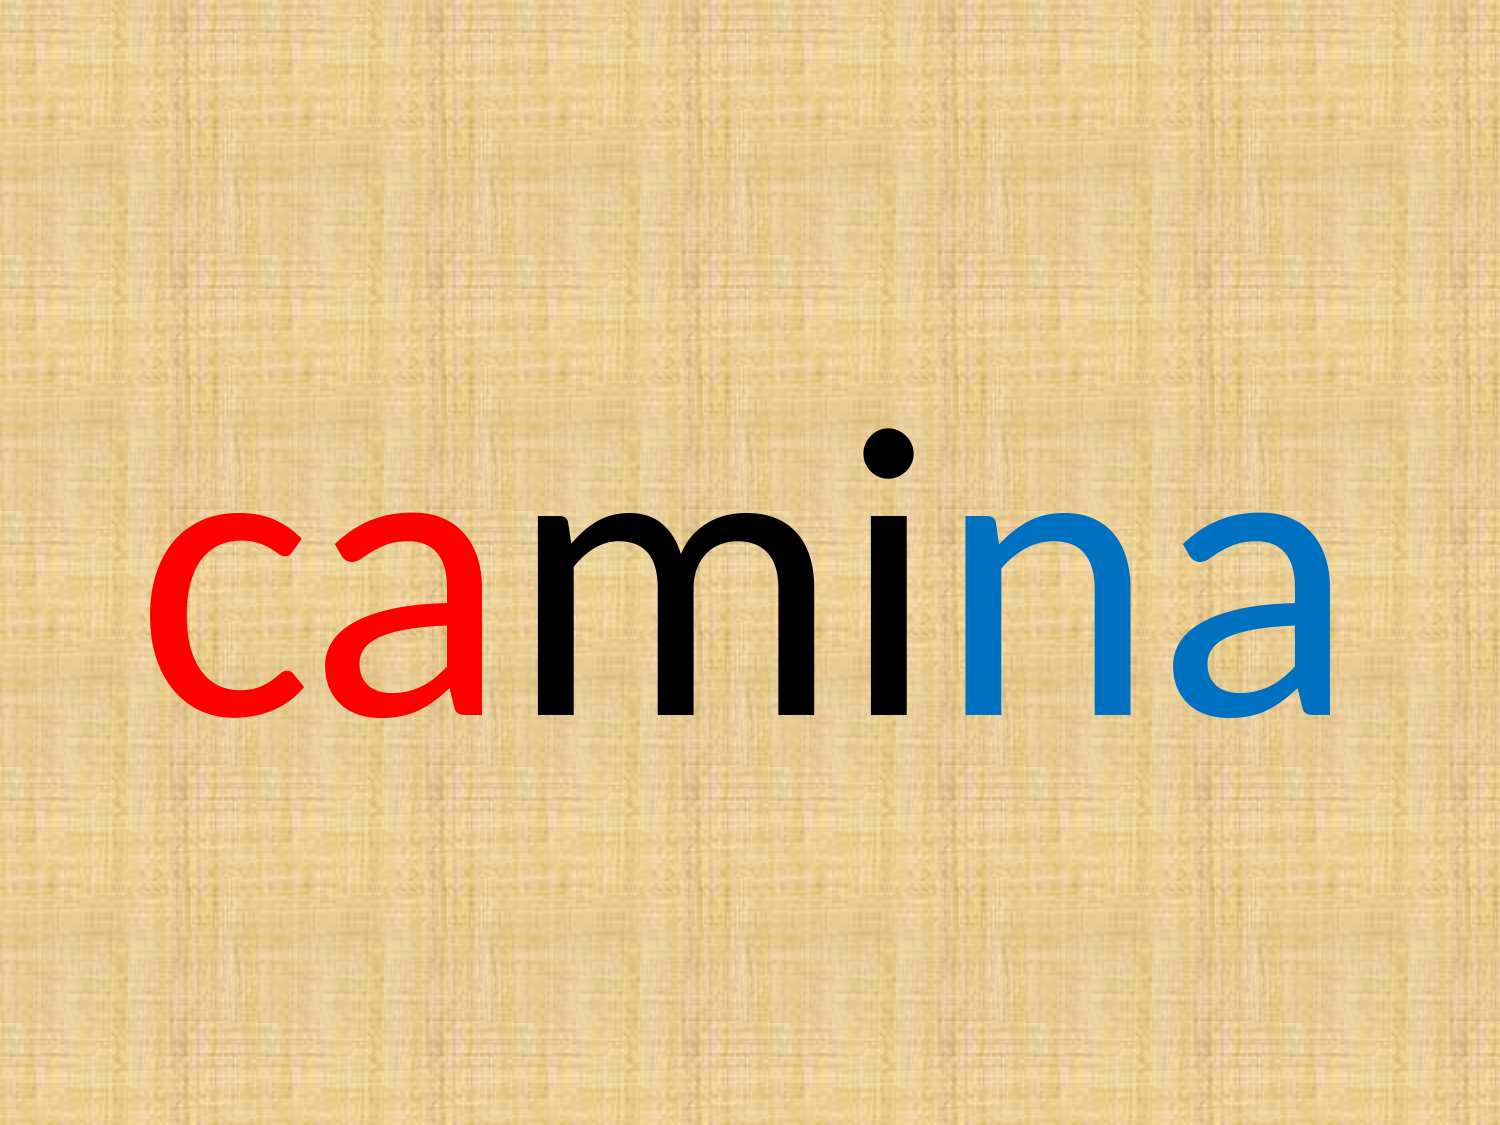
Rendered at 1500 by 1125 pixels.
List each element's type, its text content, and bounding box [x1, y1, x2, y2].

picture [0, 0, 1500, 1125]
title camina [33, 326, 1459, 771]
